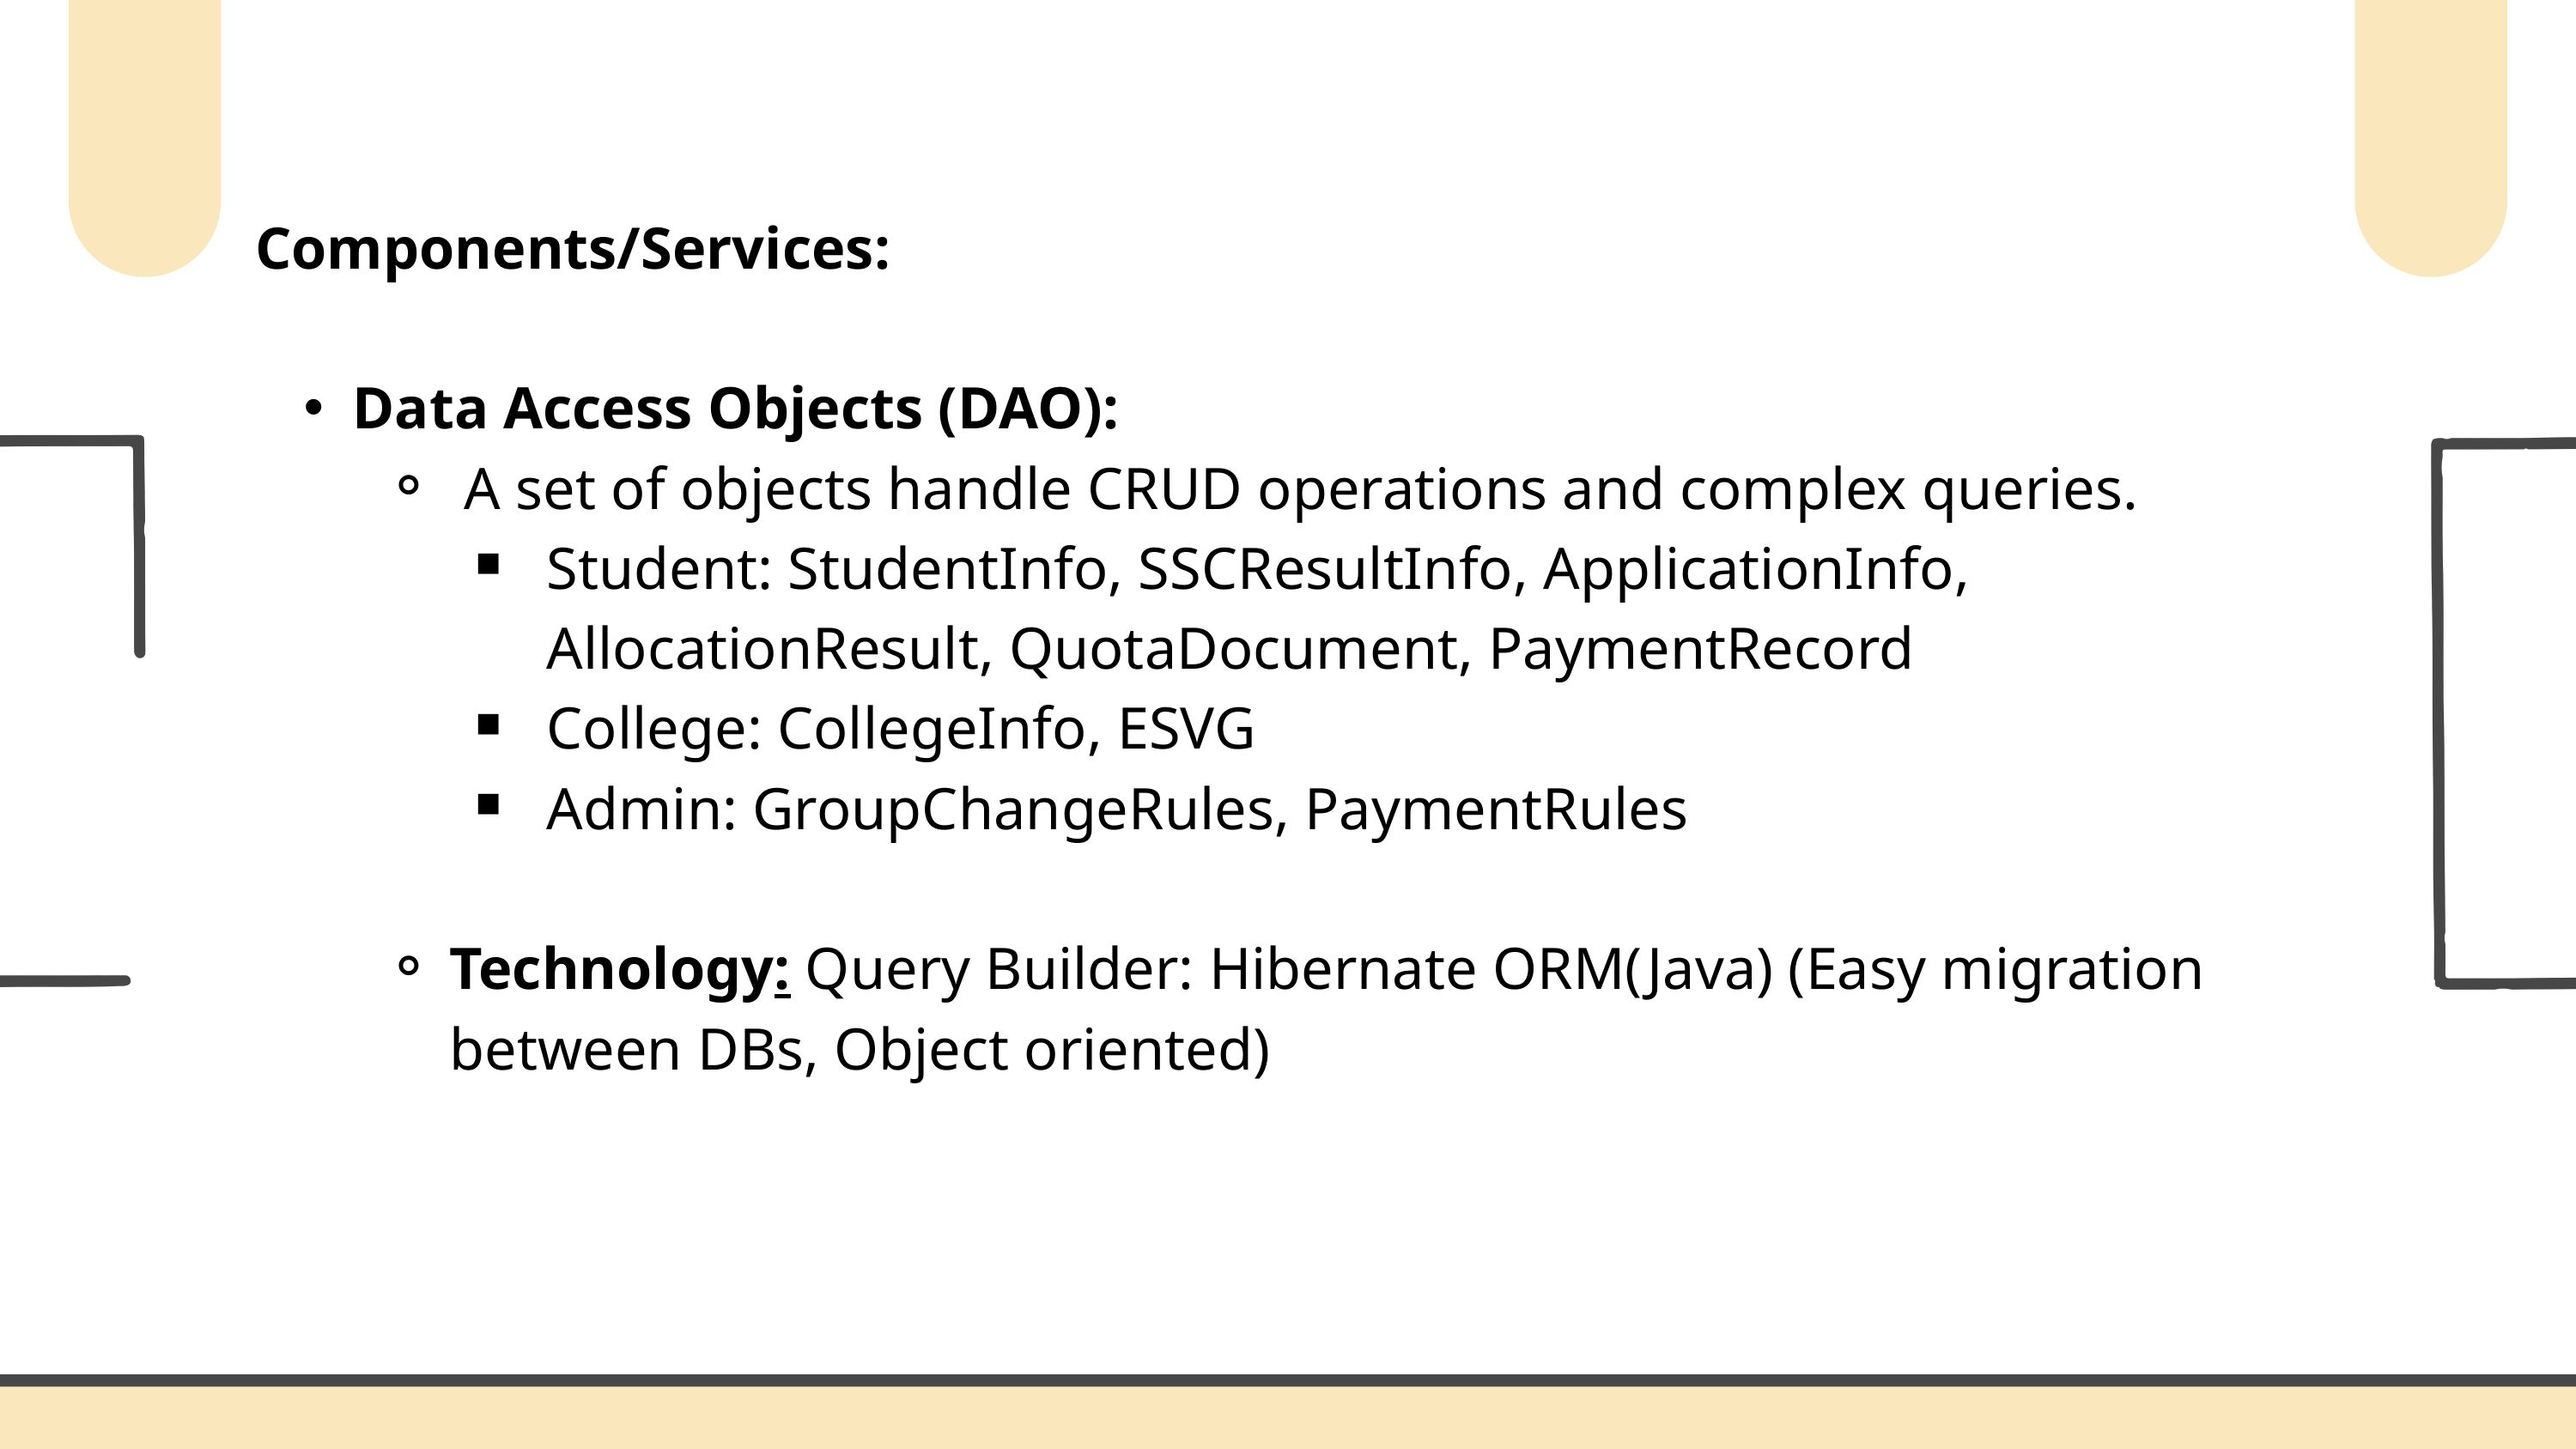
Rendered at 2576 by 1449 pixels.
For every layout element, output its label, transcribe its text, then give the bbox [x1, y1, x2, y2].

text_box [2354, 0, 2508, 277]
text_box Components/Services: Data Access Objects (DAO): A set of objects handle CRUD operations and complex queries. Student: StudentInfo, SSCResultInfo, ApplicationInfo, AllocationResult, QuotaDocument, PaymentRecord College: CollegeInfo, ESVG Admin: GroupChangeRules, PaymentRules Technology: Query Builder: Hibernate ORM(Java) (Easy migration between DBs, Object oriented) [254, 200, 2379, 1161]
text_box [0, 1379, 2576, 1449]
text_box [0, 434, 146, 990]
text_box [68, 0, 222, 277]
text_box [2431, 434, 2576, 990]
